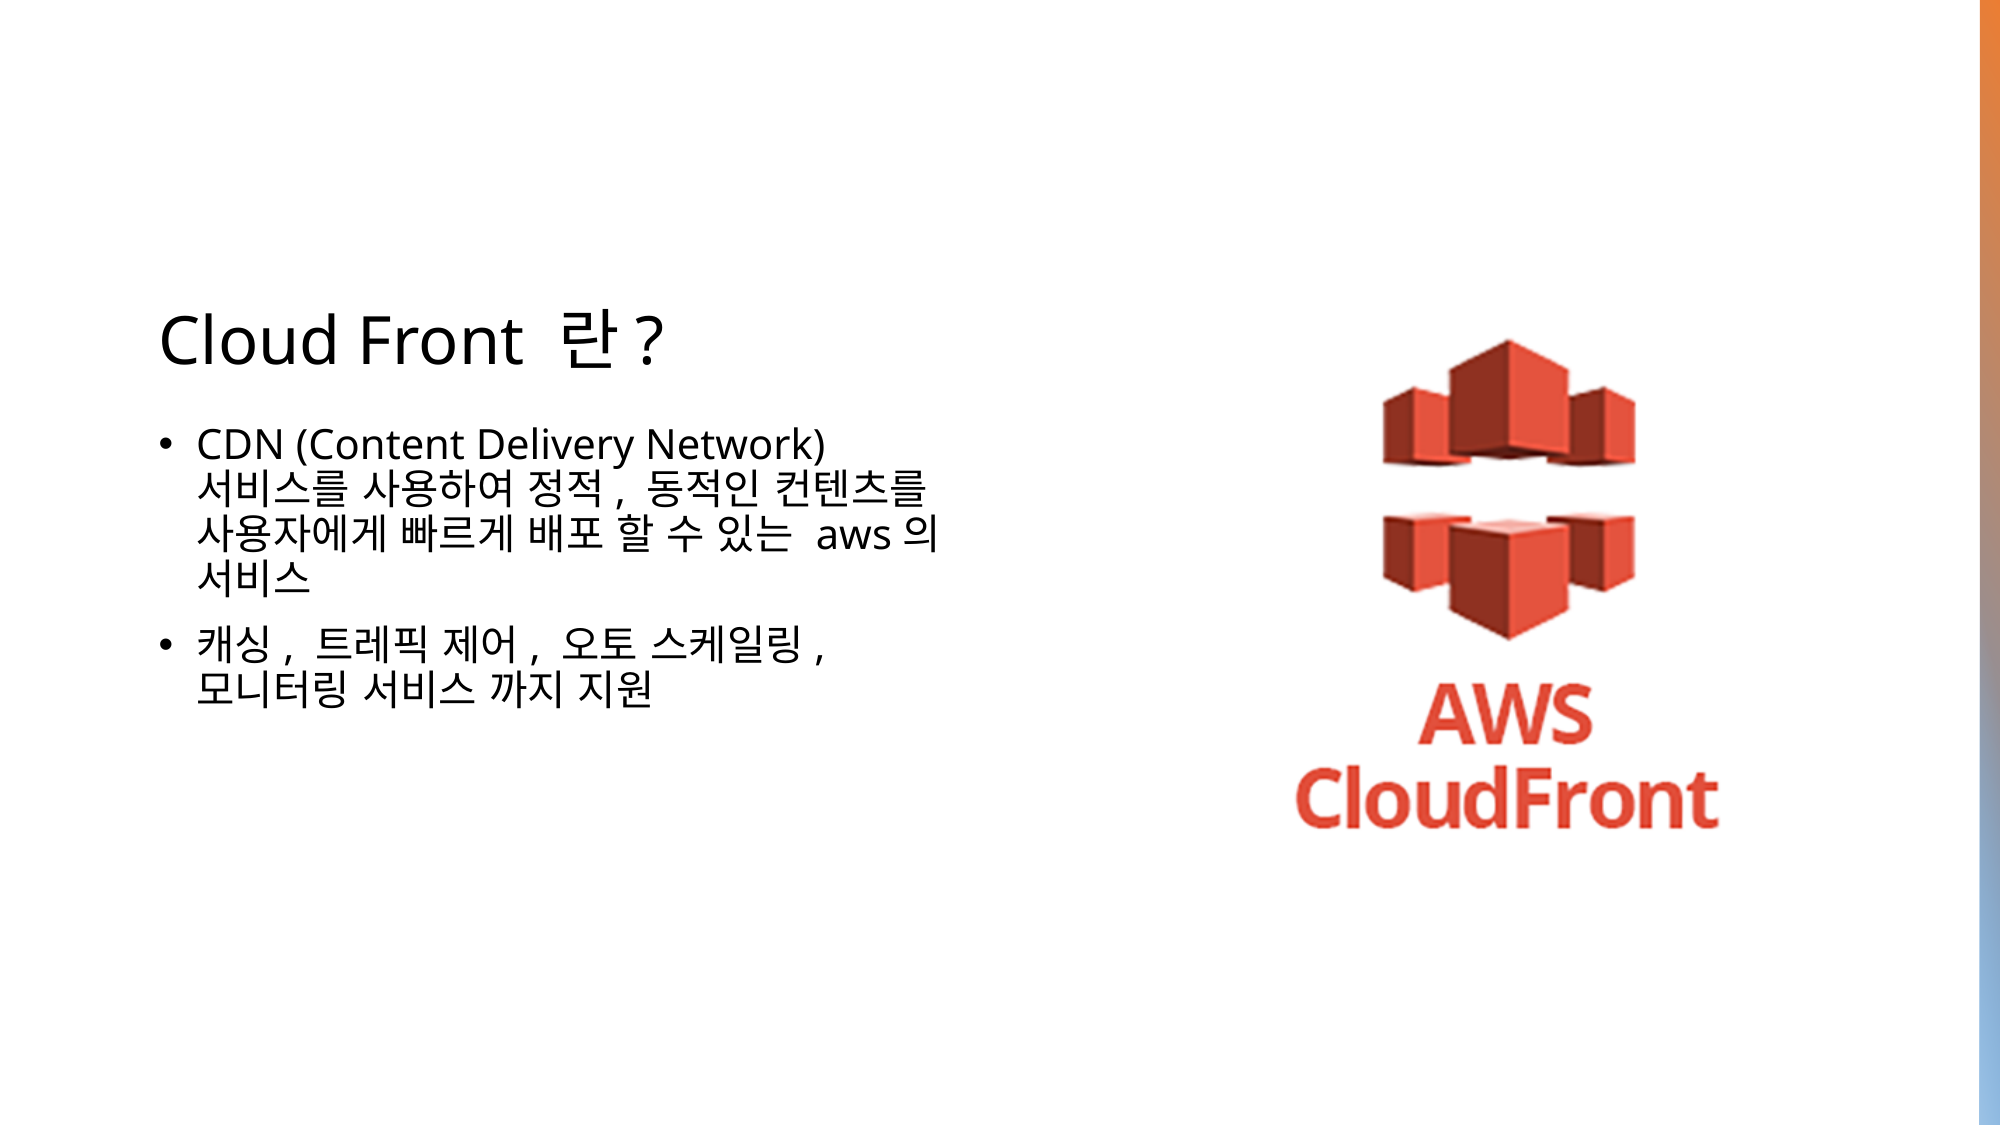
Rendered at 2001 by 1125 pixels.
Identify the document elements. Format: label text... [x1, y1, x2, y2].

title Cloud Front 란? [143, 121, 1000, 387]
picture [1149, 211, 1851, 914]
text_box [1979, 0, 2000, 1125]
list CDN (Content Delivery Network) 서비스를 사용하여 정적, 동적인 컨텐츠를 사용자에게 빠르게 배포 할 수 있는 aws의 서비스 캐싱, 트레픽 제어, 오토 스케일링, 모니터링 서비스 까지 지원 [143, 415, 1000, 996]
